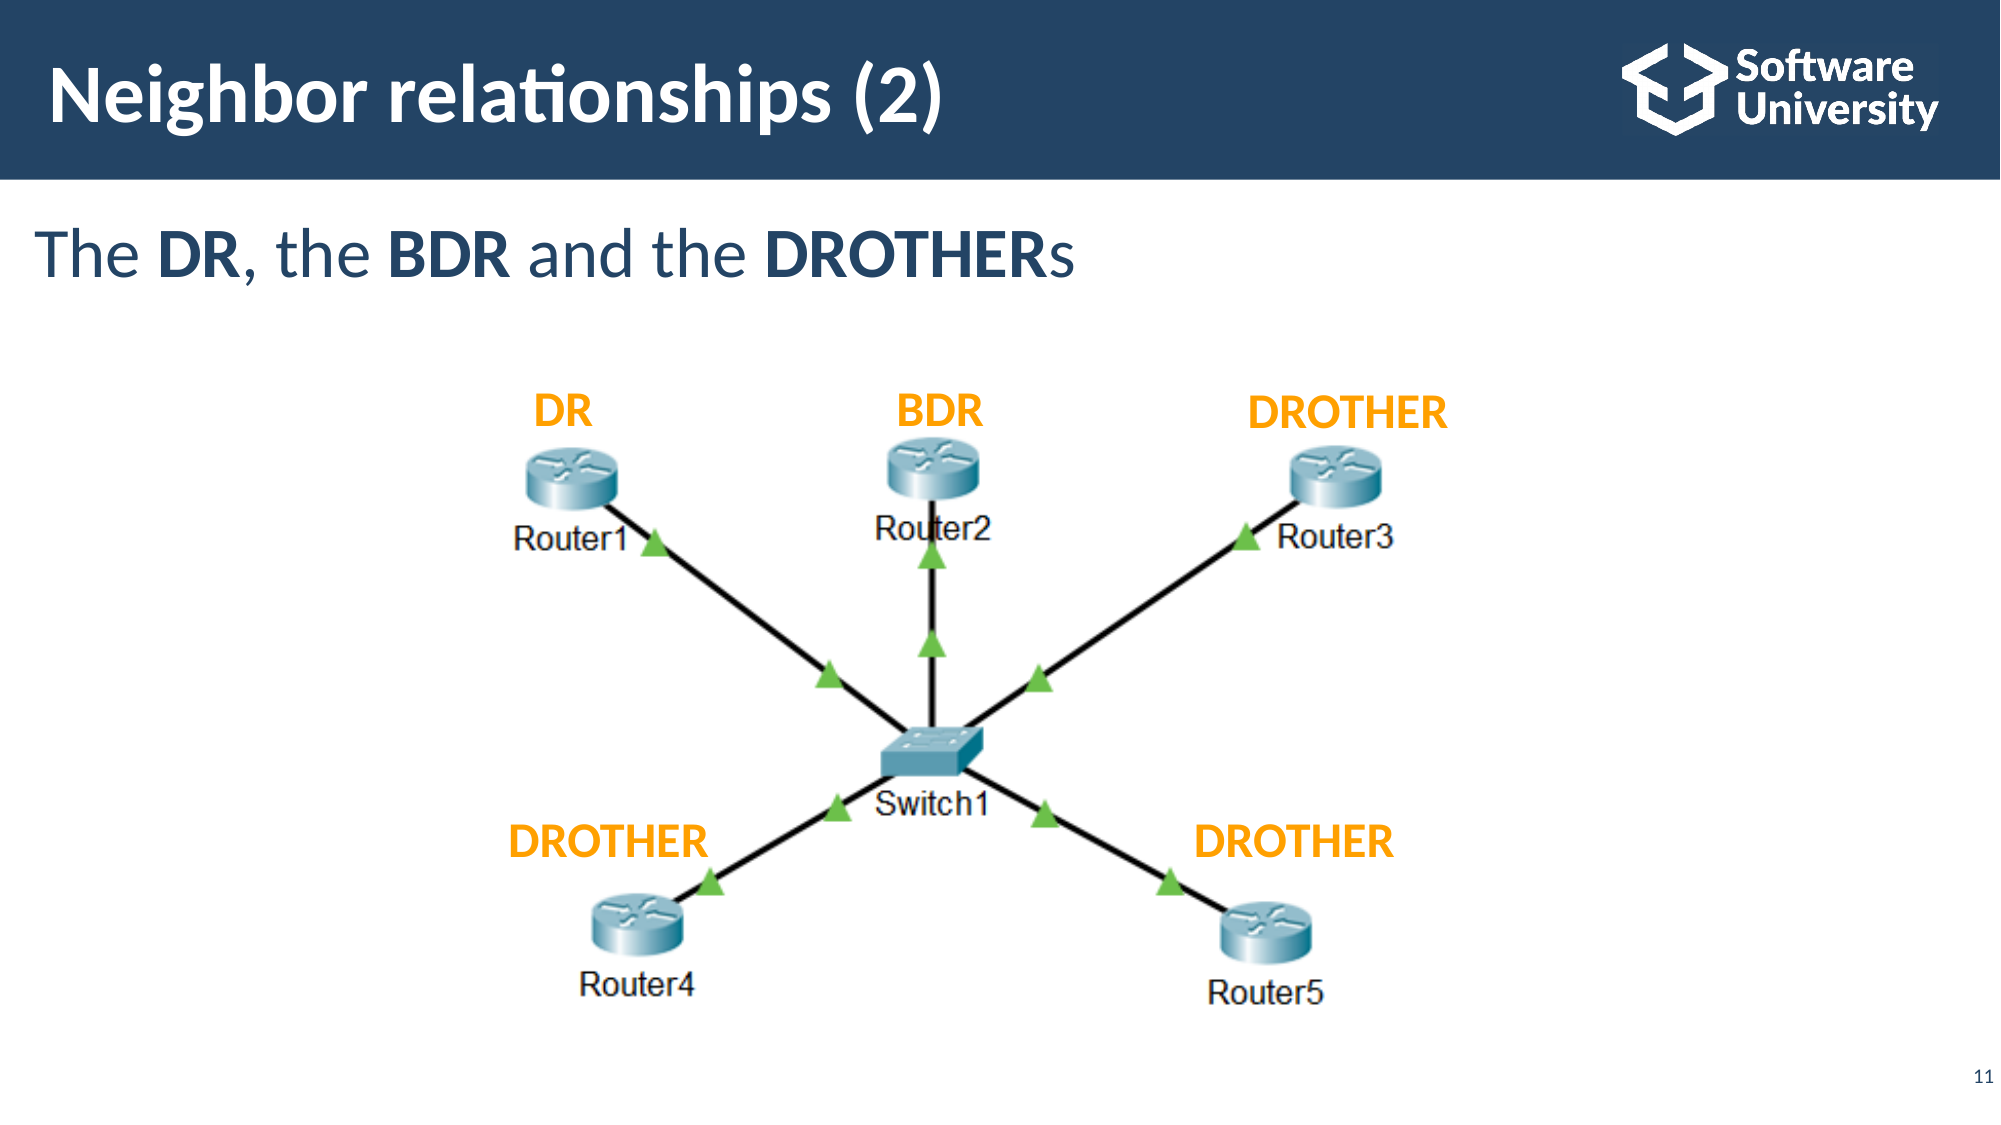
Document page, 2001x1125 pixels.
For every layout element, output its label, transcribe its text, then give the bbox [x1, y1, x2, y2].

title Neighbor relationships (2) [31, 16, 1591, 162]
picture [411, 370, 1487, 1050]
slide_number 11 [1929, 1049, 2000, 1100]
picture [1622, 43, 1939, 136]
list The DR, the BDR and the DROTHERs [16, 196, 1232, 311]
